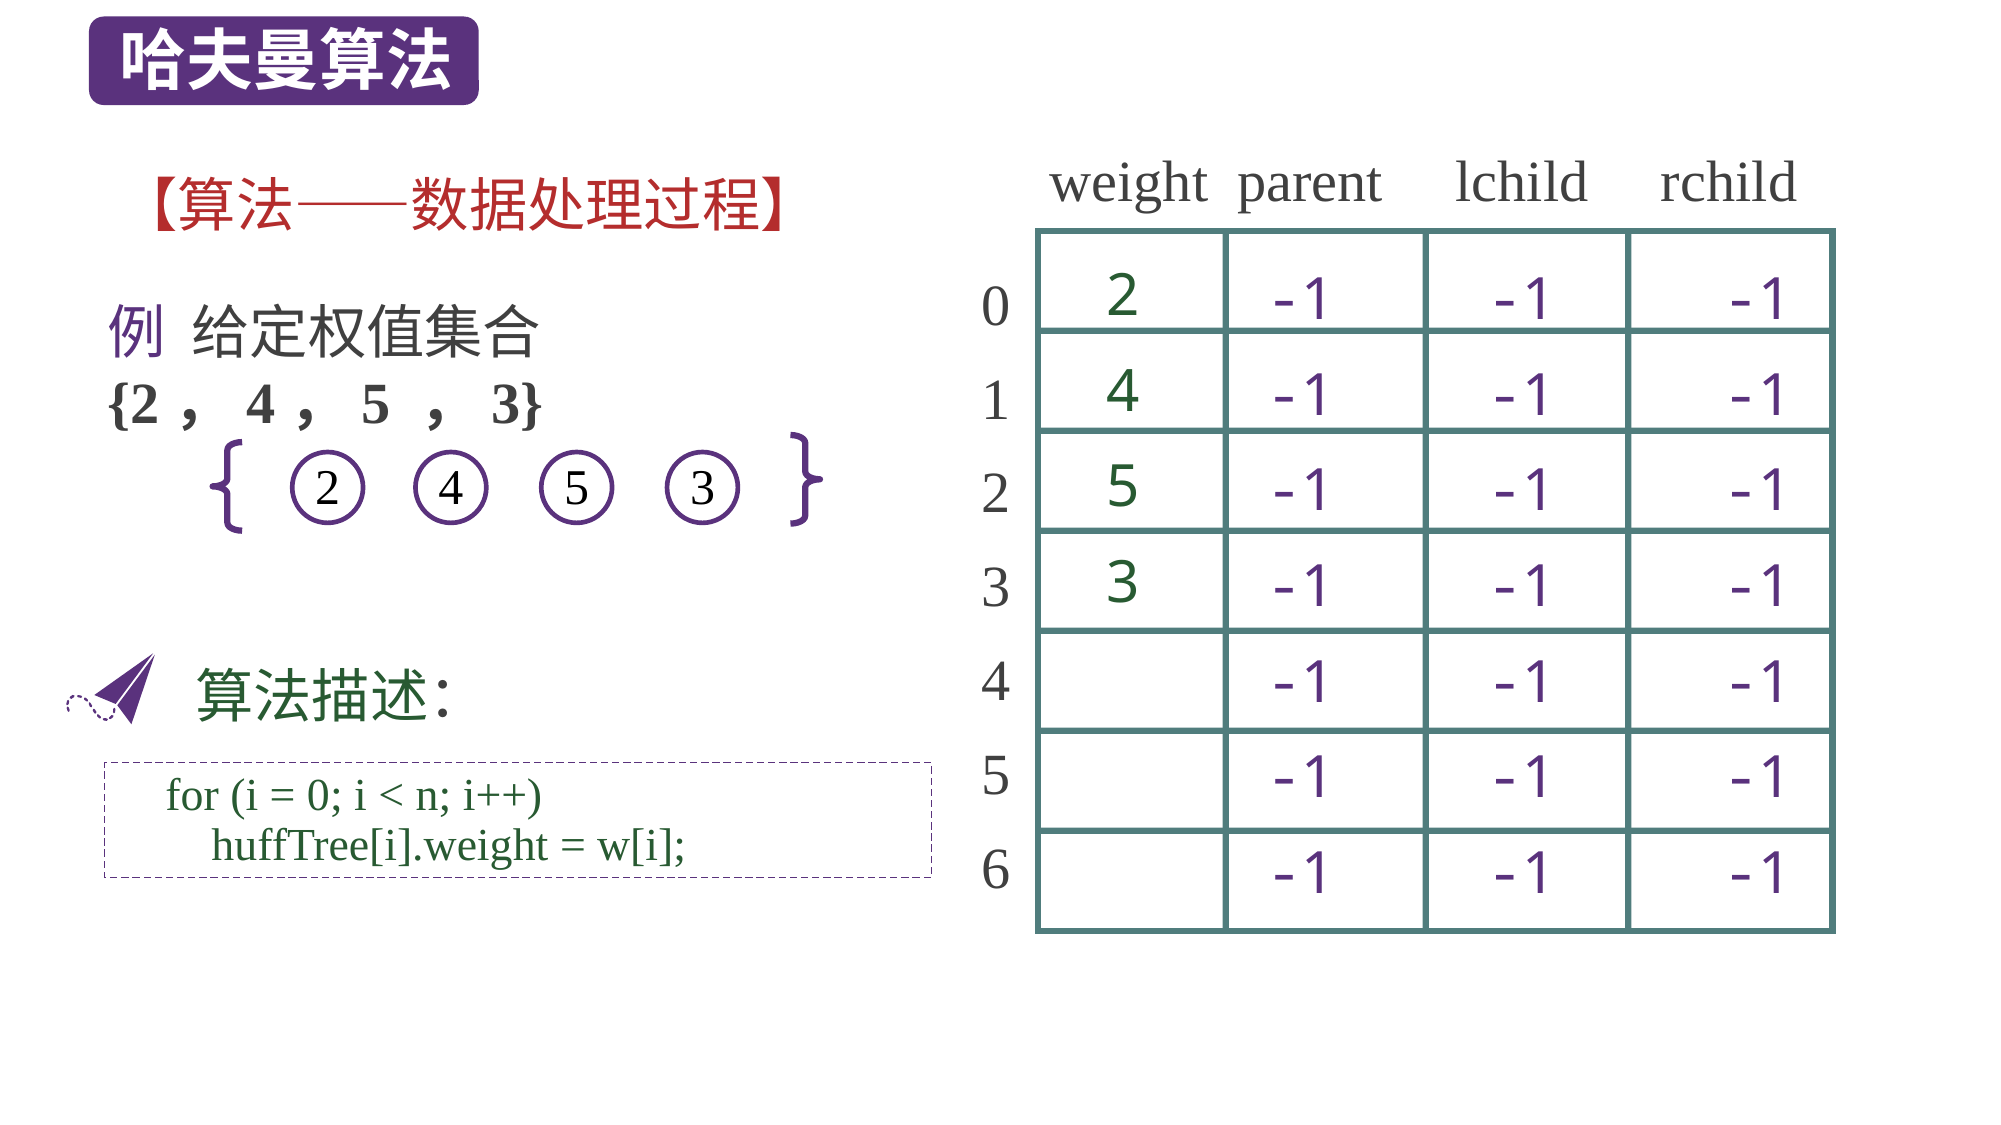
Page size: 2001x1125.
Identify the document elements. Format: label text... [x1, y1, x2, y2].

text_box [966, 135, 1850, 931]
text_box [66, 651, 932, 879]
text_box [212, 434, 820, 531]
text_box 【算法——数据处理过程】 [104, 155, 966, 251]
text_box [87, 75, 470, 107]
text_box [0, 0, 2000, 75]
text_box 哈夫曼算法 [104, 75, 478, 105]
text_box 例 给定权值集合{2，4，5 ，3} [92, 287, 940, 443]
